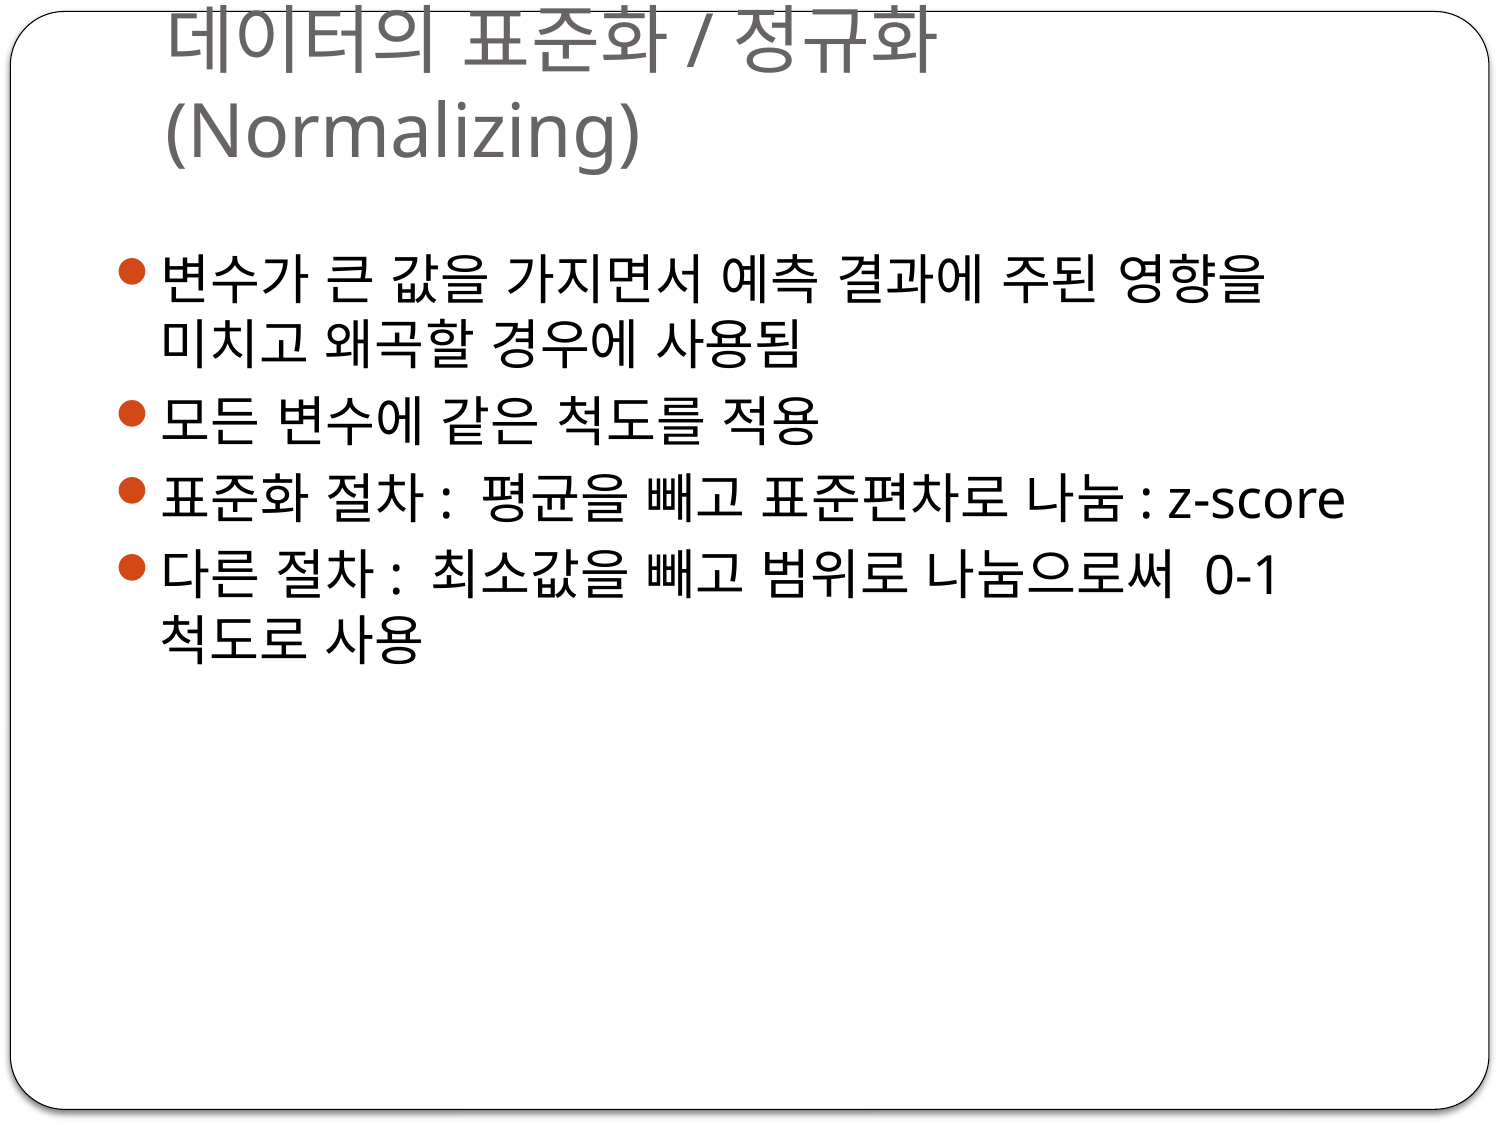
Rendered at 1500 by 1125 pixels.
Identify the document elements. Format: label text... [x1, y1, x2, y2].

list 변수가 큰 값을 가지면서 예측 결과에 주된 영향을 미치고 왜곡할 경우에 사용됨 모든 변수에 같은 척도를 적용 표준화 절차: 평균을 빼고 표준편차로 나눔: z-score 다른 절차: 최소값을 빼고 범위로 나눔으로써 0-1 척도로 사용 [99, 237, 1375, 963]
title 데이터의 표준화/정규화 (Normalizing) [150, 45, 1425, 188]
